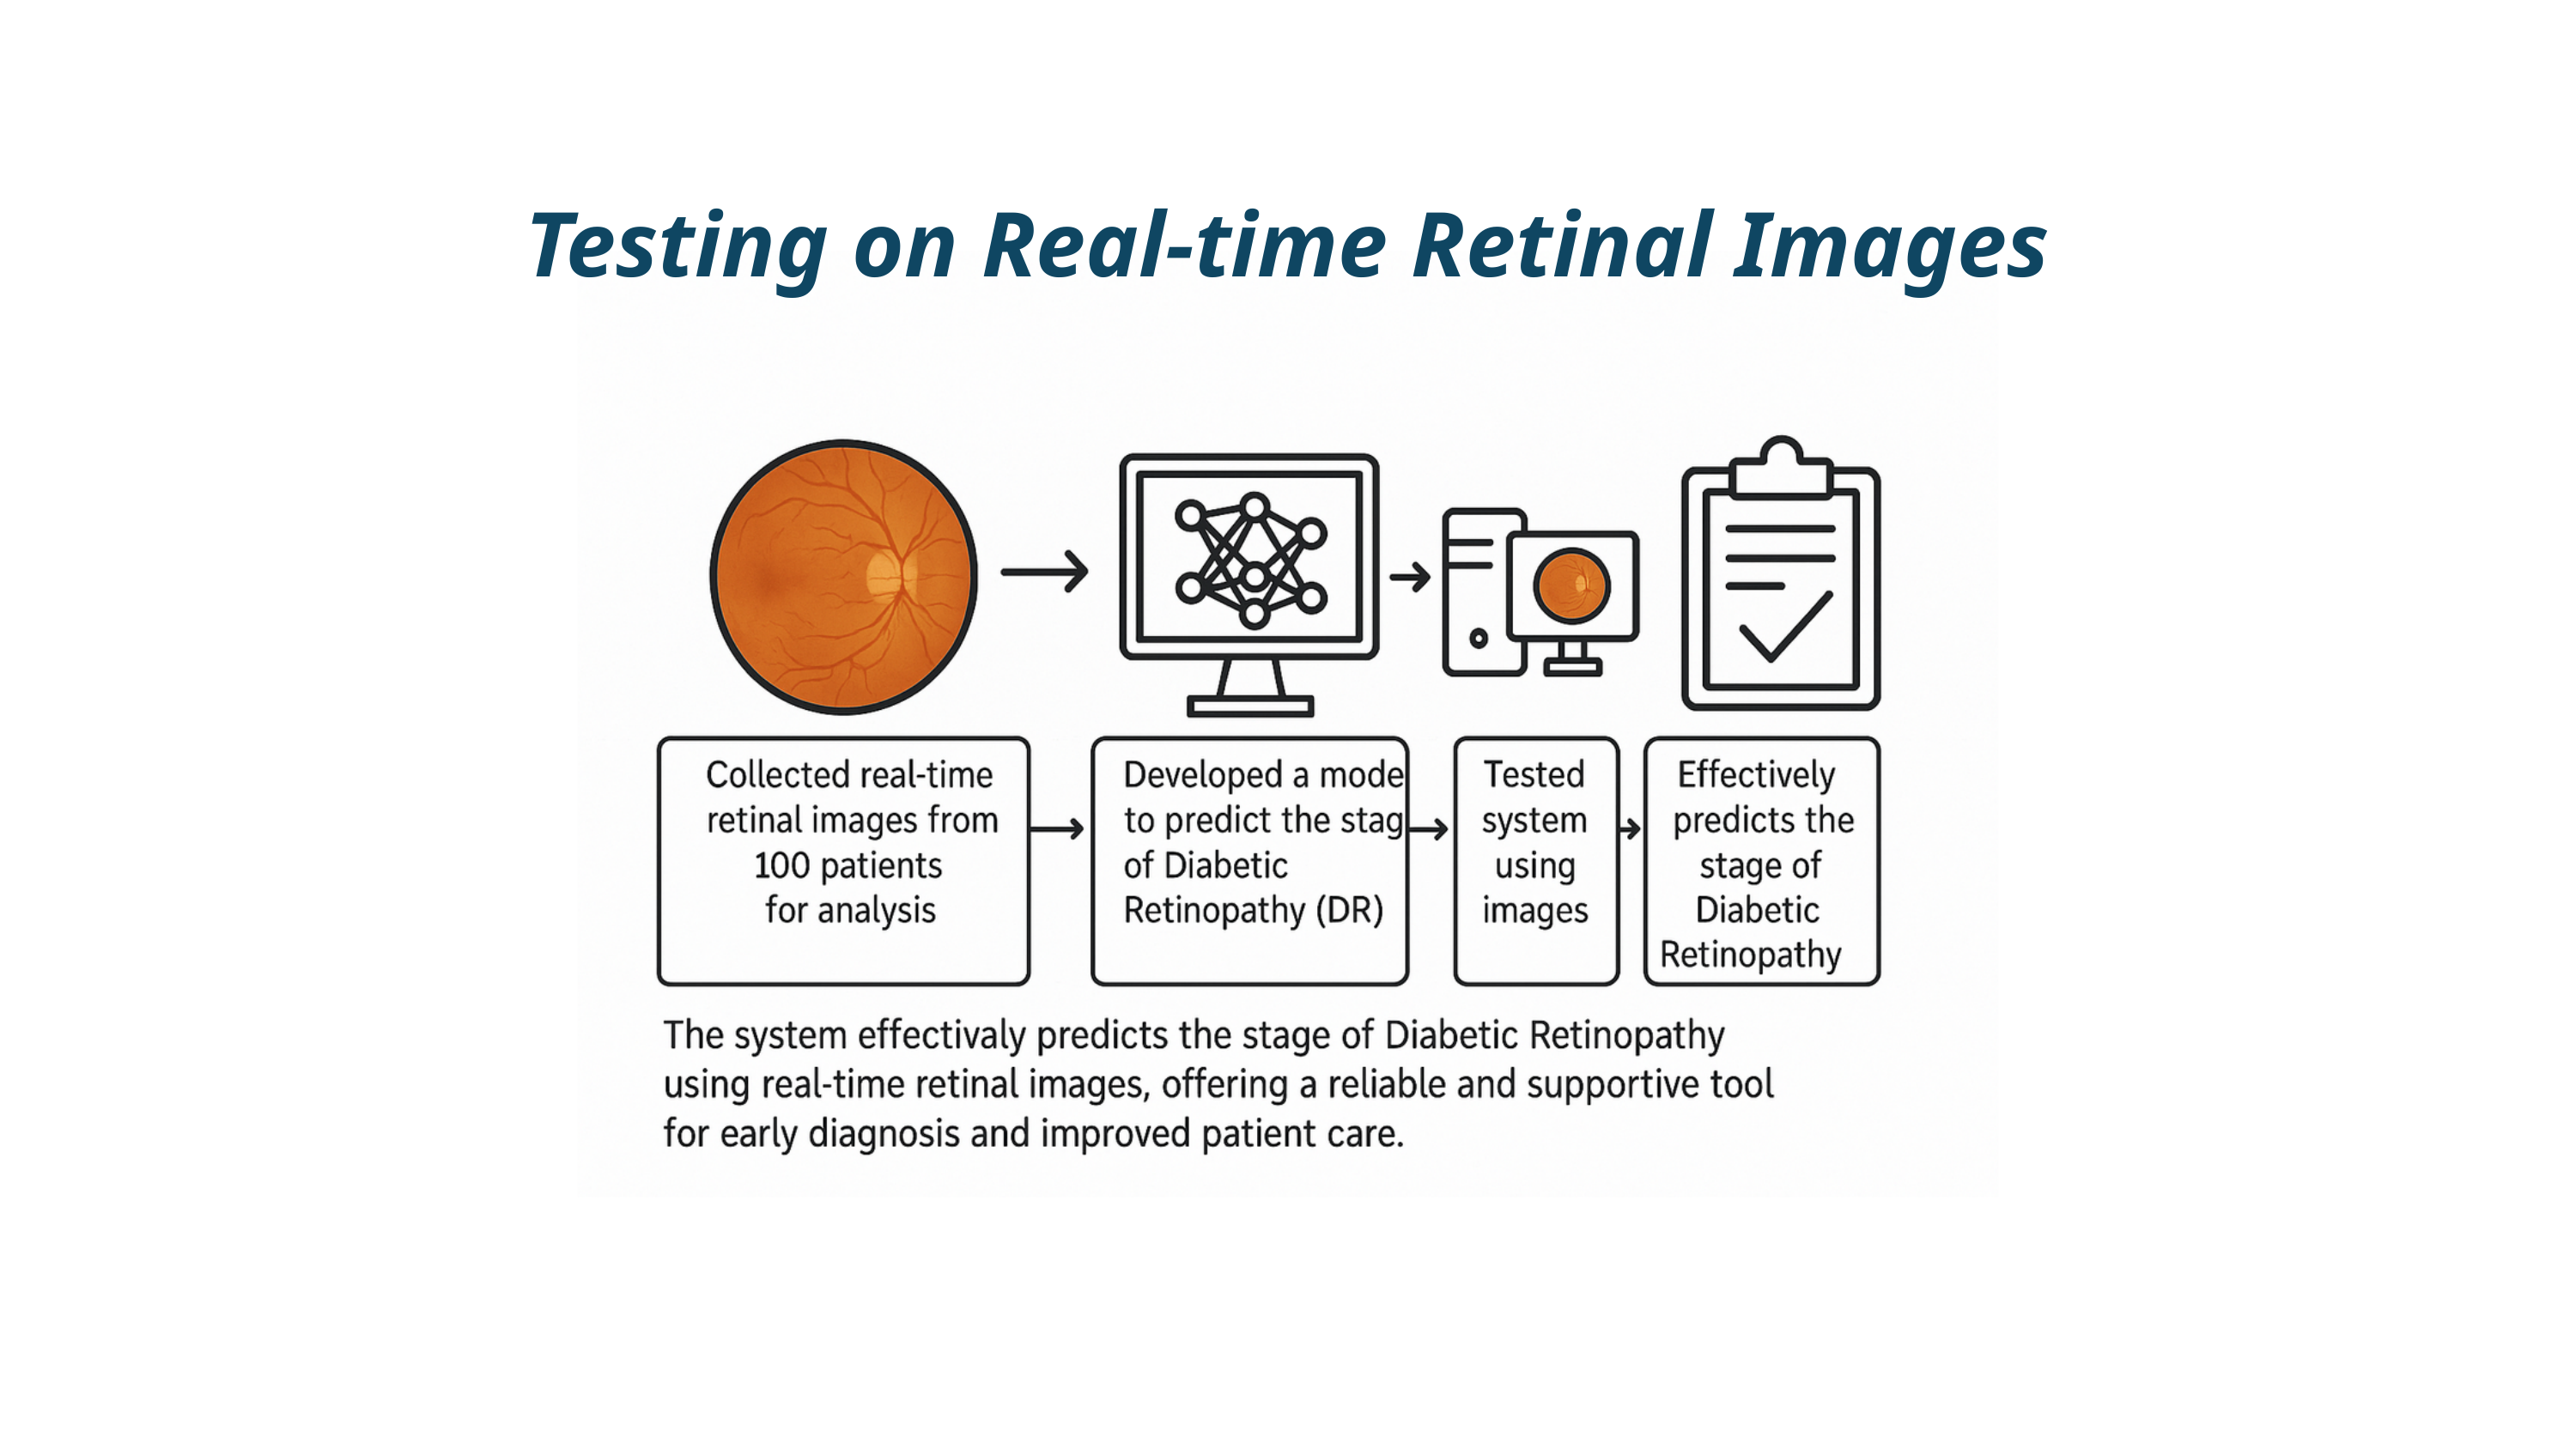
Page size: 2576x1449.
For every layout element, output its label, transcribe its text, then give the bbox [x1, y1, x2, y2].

text_box Testing on Real-time Retinal Images [94, 169, 2482, 295]
text_box [577, 295, 1999, 1197]
